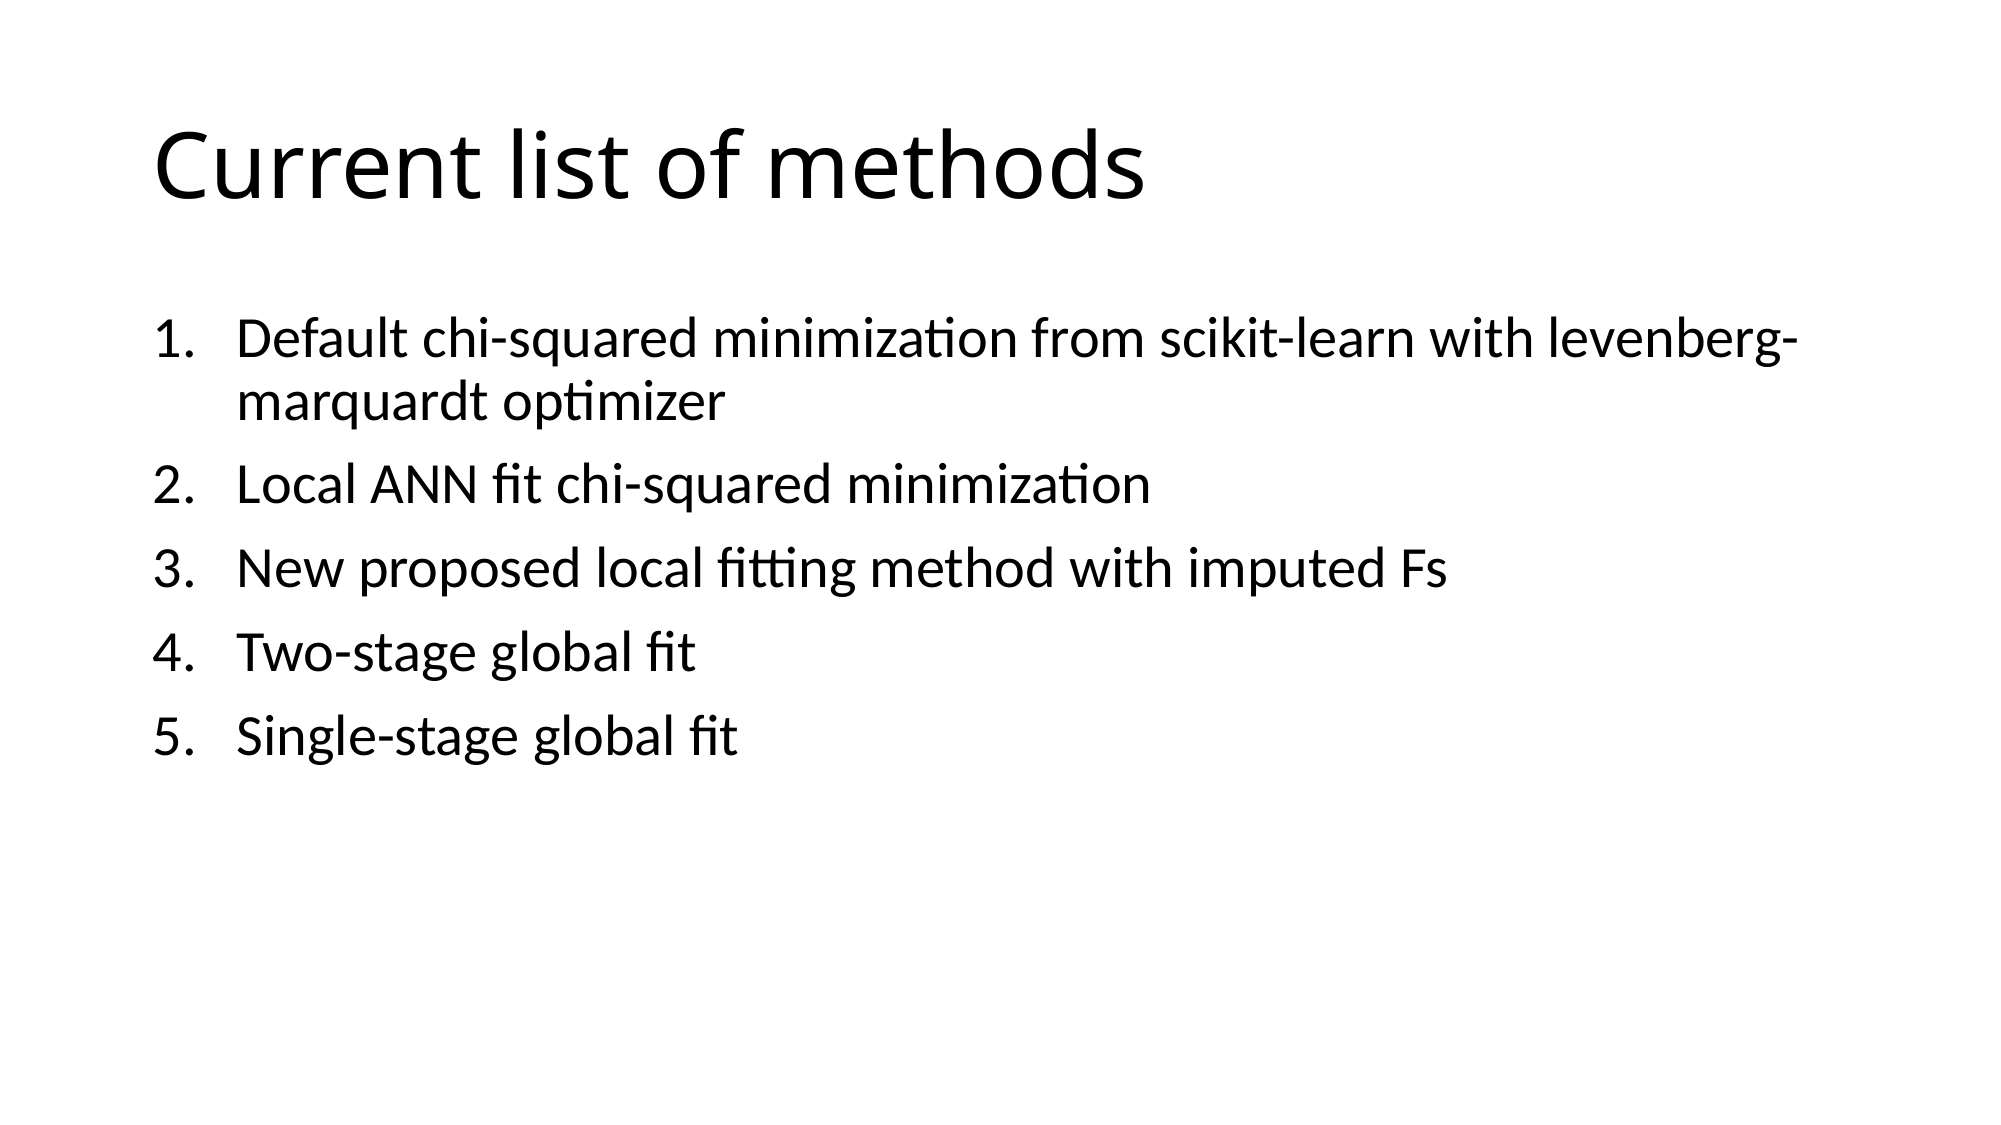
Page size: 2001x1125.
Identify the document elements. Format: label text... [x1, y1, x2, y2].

title Current list of methods [137, 59, 1863, 278]
list Default chi-squared minimization from scikit-learn with levenberg-marquardt optimizer Local ANN fit chi-squared minimization New proposed local fitting method with imputed Fs Two-stage global fit Single-stage global fit [137, 299, 1863, 1014]
